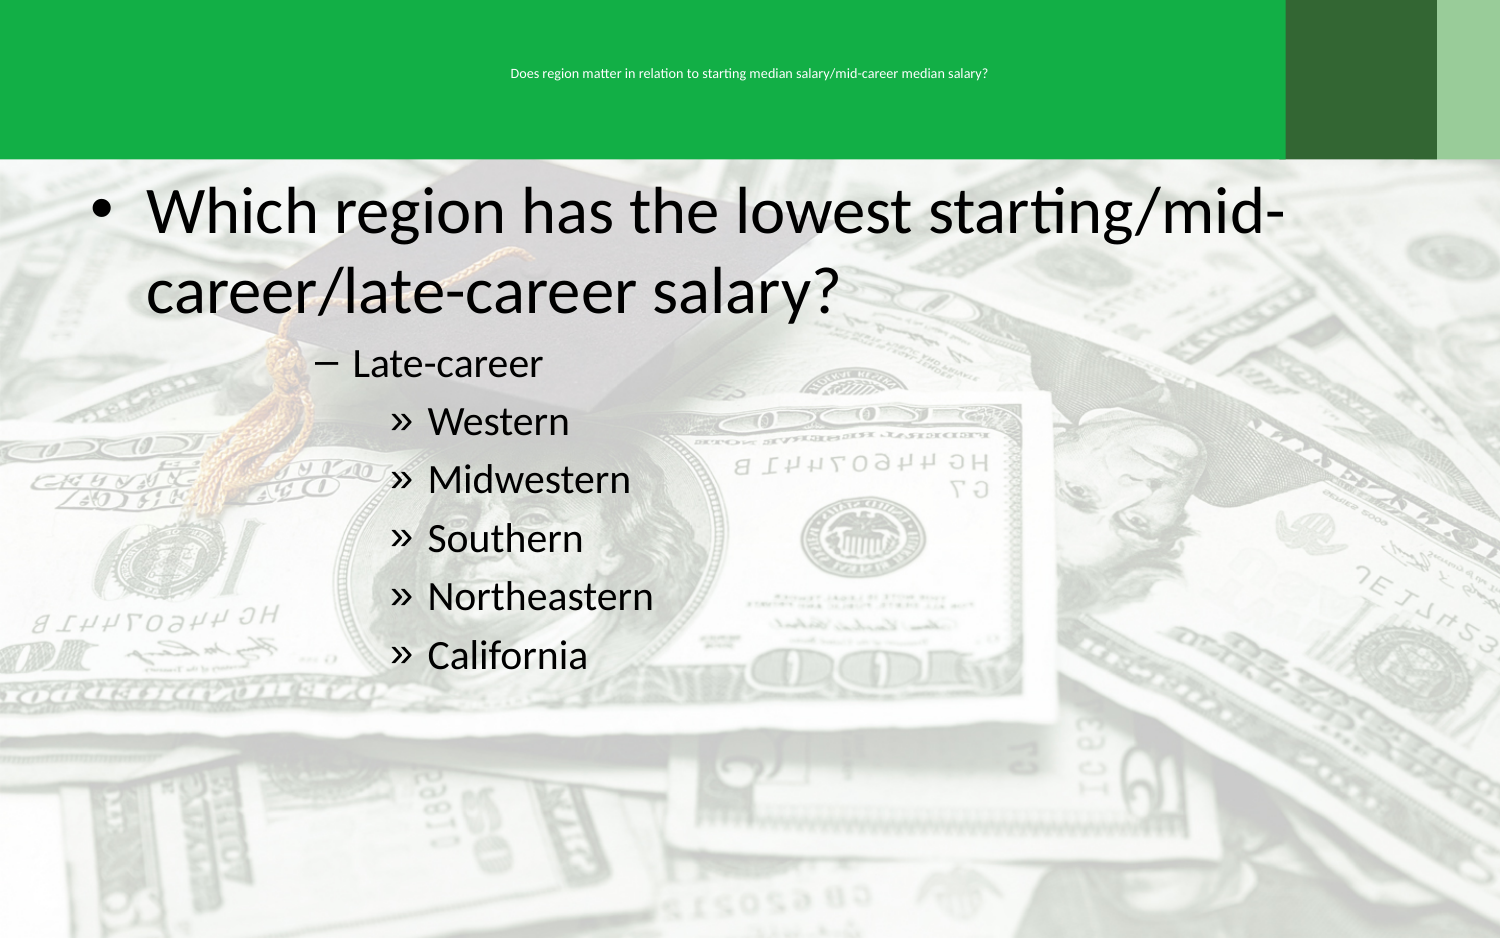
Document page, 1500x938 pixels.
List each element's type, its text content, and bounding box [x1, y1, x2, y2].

list Which region has the lowest starting/mid-career/late-career salary? Late-career Western Midwestern Southern Northeastern California [75, 159, 1425, 779]
title Does region matter in relation to starting median salary/mid-career median salary? [75, 18, 1425, 144]
picture [0, 160, 1500, 938]
